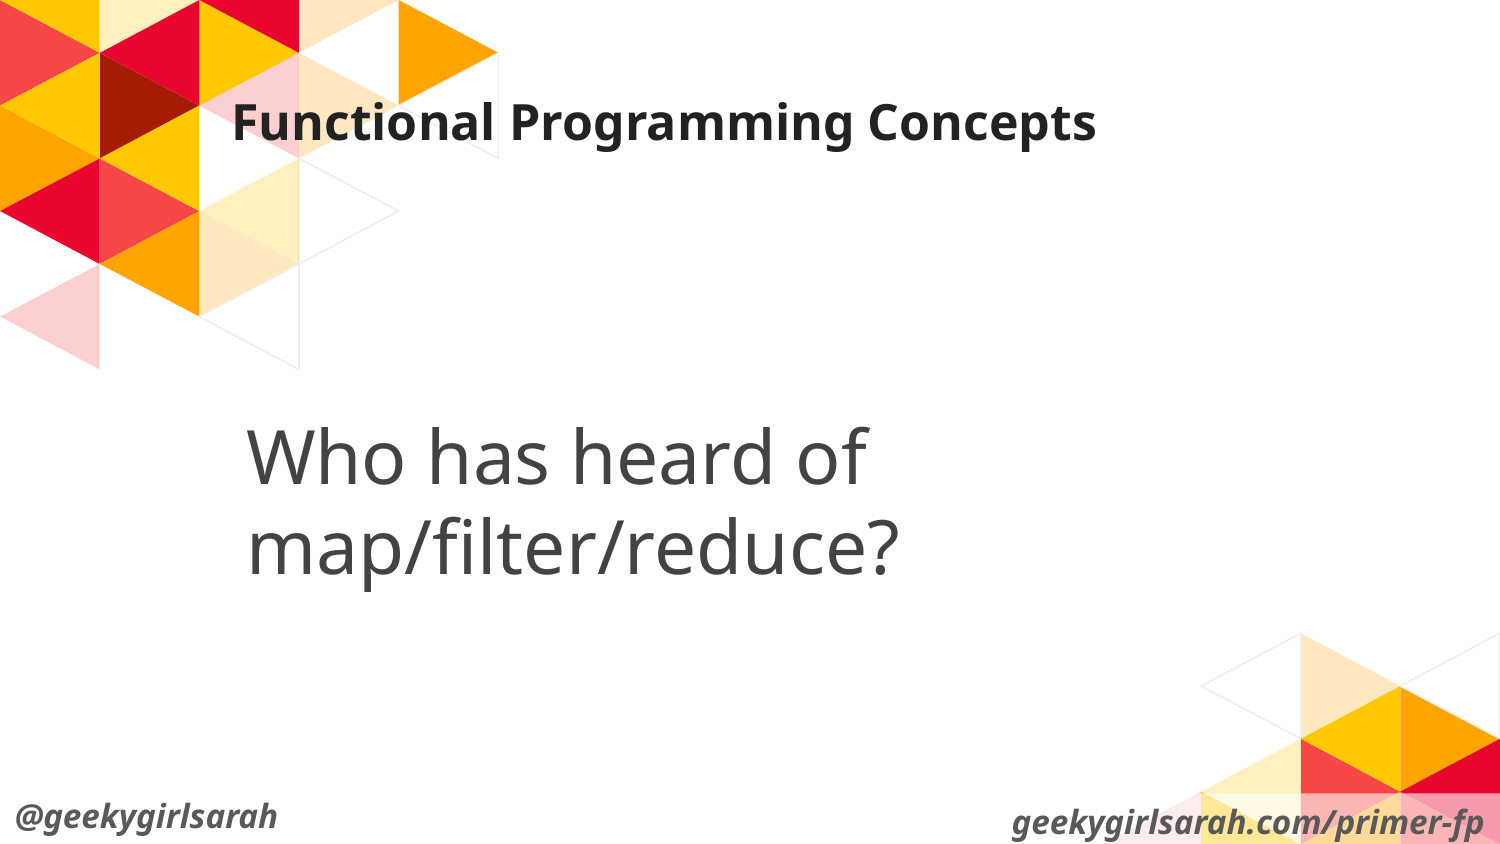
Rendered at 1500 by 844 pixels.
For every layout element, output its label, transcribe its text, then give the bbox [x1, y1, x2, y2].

list Who has heard of map/filter/reduce? [216, 189, 1468, 741]
title Functional Programming Concepts [216, 55, 1276, 166]
